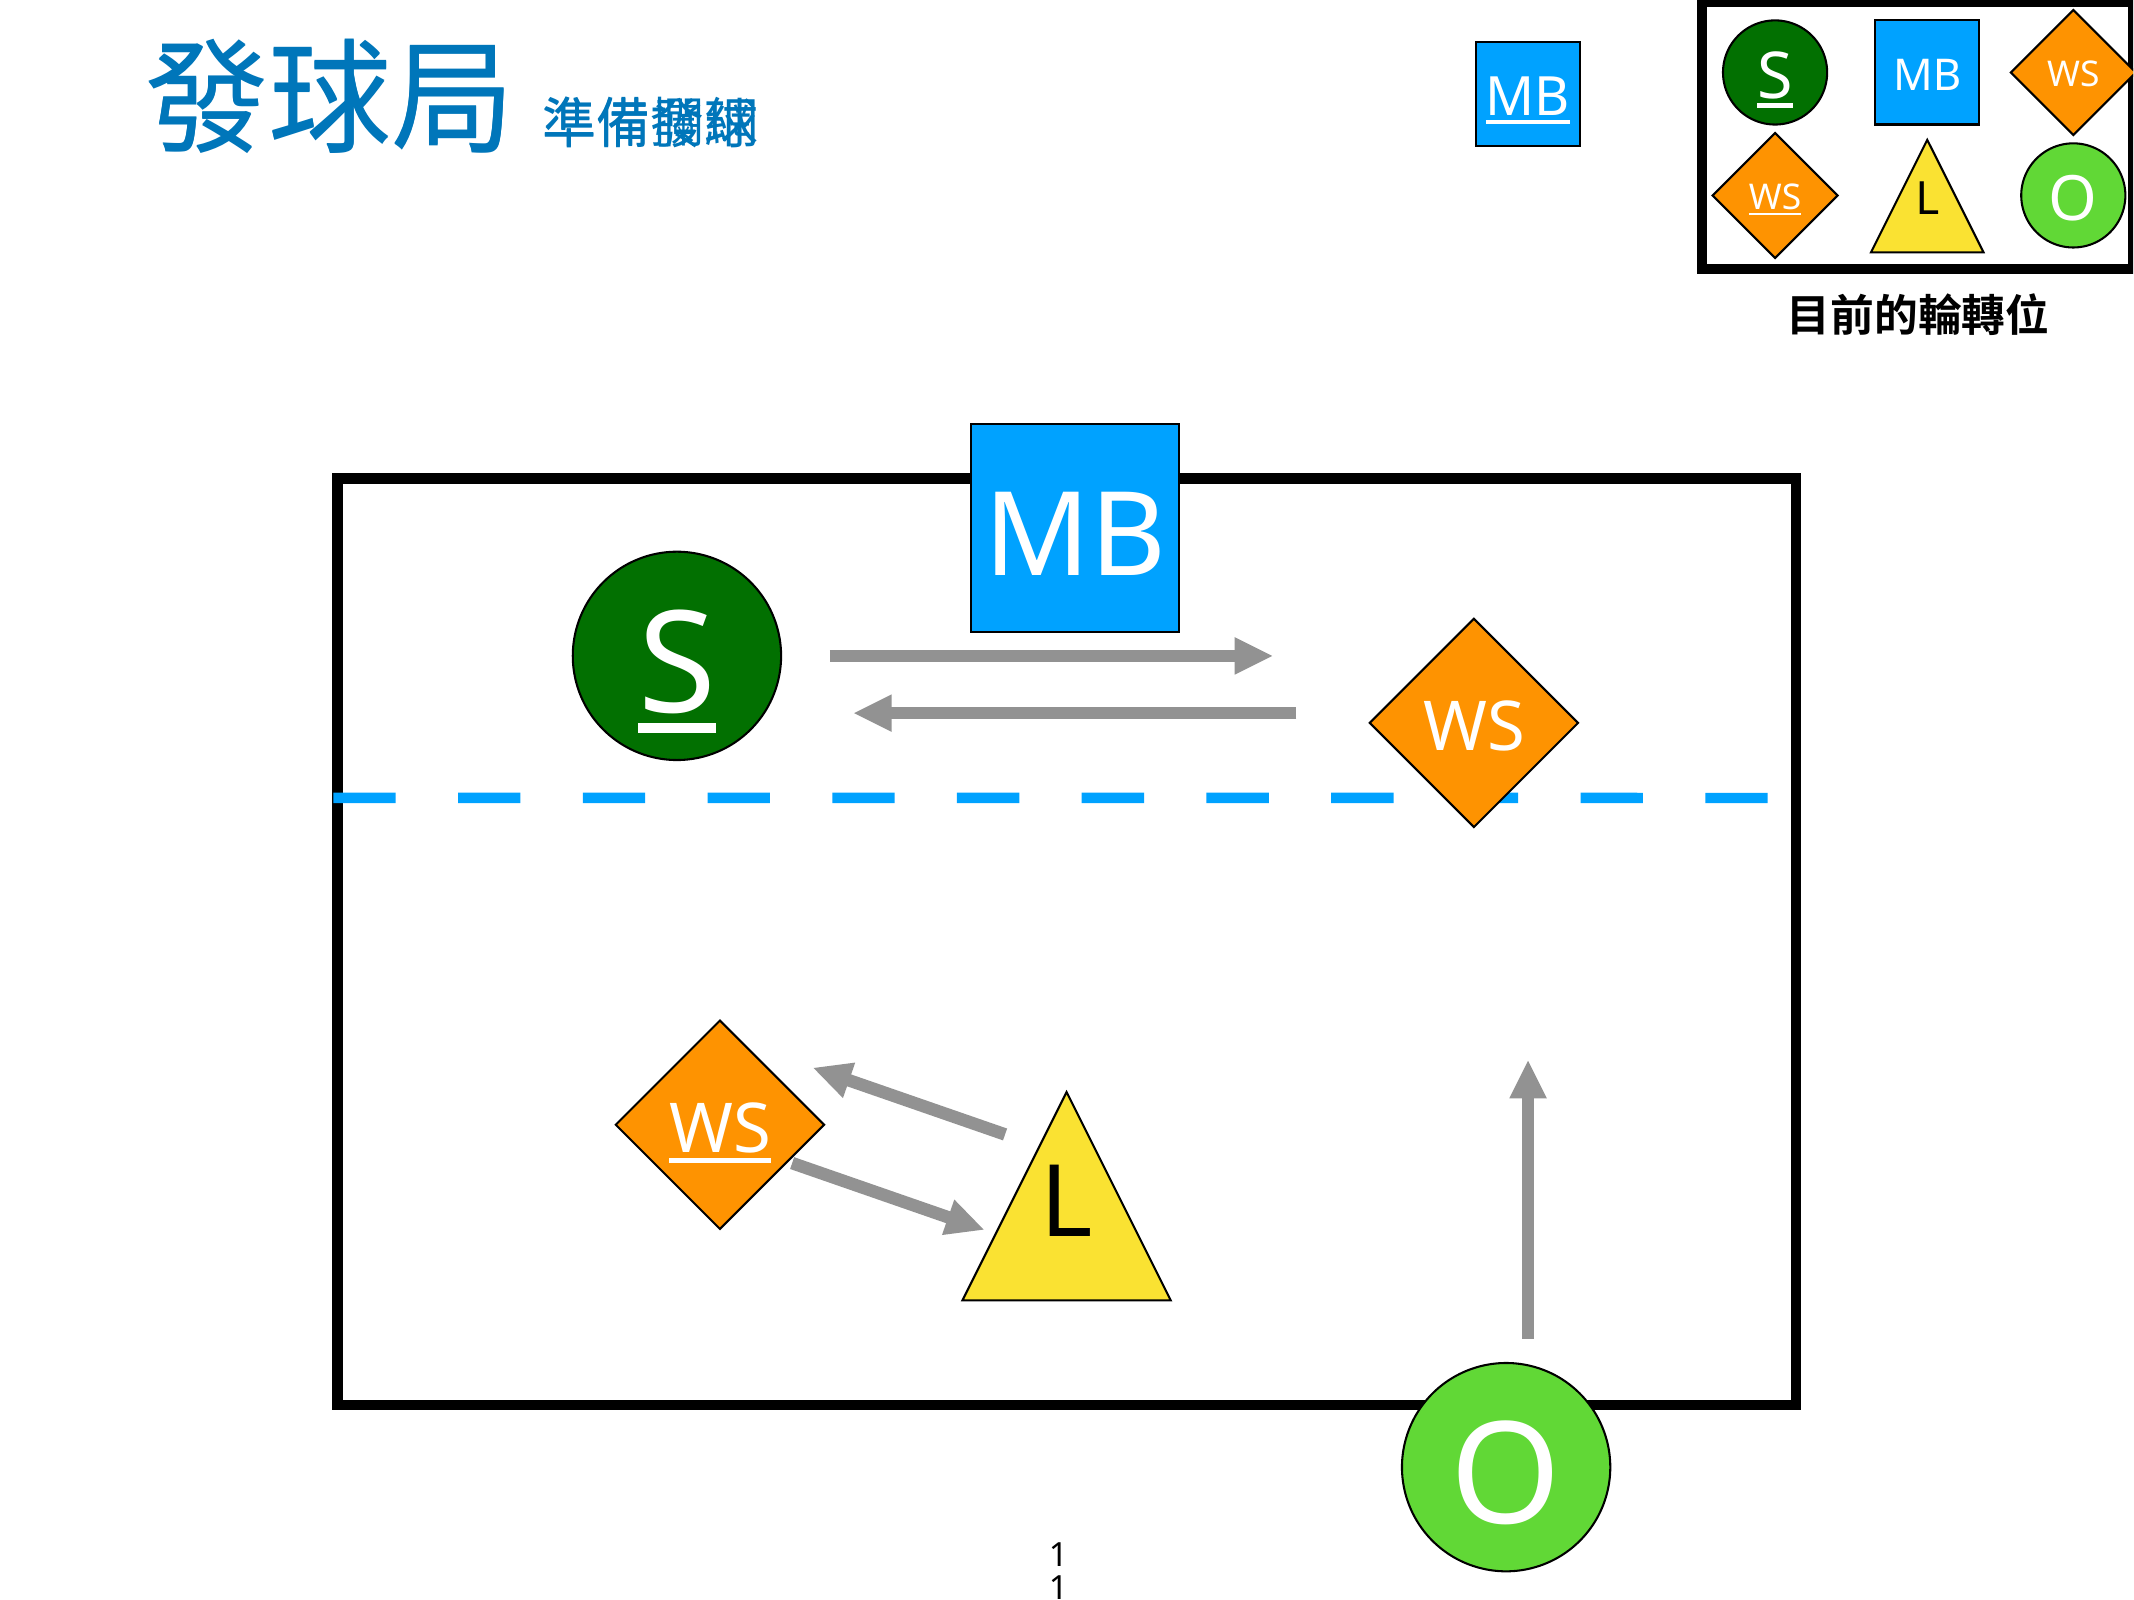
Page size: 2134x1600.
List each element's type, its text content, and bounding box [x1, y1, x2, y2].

text_box MB [971, 424, 1180, 633]
text_box S [1722, 20, 1828, 125]
text_box WS [1712, 132, 1838, 259]
text_box O [1401, 1362, 1611, 1572]
text_box 發球局 準備攔網 [0, 0, 937, 189]
slide_number 11 [1040, 1524, 1092, 1582]
text_box MB [1475, 41, 1581, 146]
text_box [1521, 1060, 1535, 1339]
text_box 目前的輪轉位 [1778, 279, 2058, 349]
text_box WS [2010, 10, 2134, 136]
text_box [1701, 1, 2134, 269]
text_box WS [615, 1020, 825, 1229]
text_box [813, 1066, 1006, 1135]
text_box L [962, 1092, 1171, 1301]
text_box L [1871, 139, 1984, 253]
text_box [792, 1162, 984, 1232]
text_box [829, 649, 1273, 663]
text_box WS [1369, 618, 1579, 828]
text_box O [2021, 143, 2126, 248]
text_box S [572, 551, 782, 761]
text_box [854, 706, 1297, 720]
text_box MB [1875, 20, 1980, 125]
text_box [337, 478, 1796, 1405]
